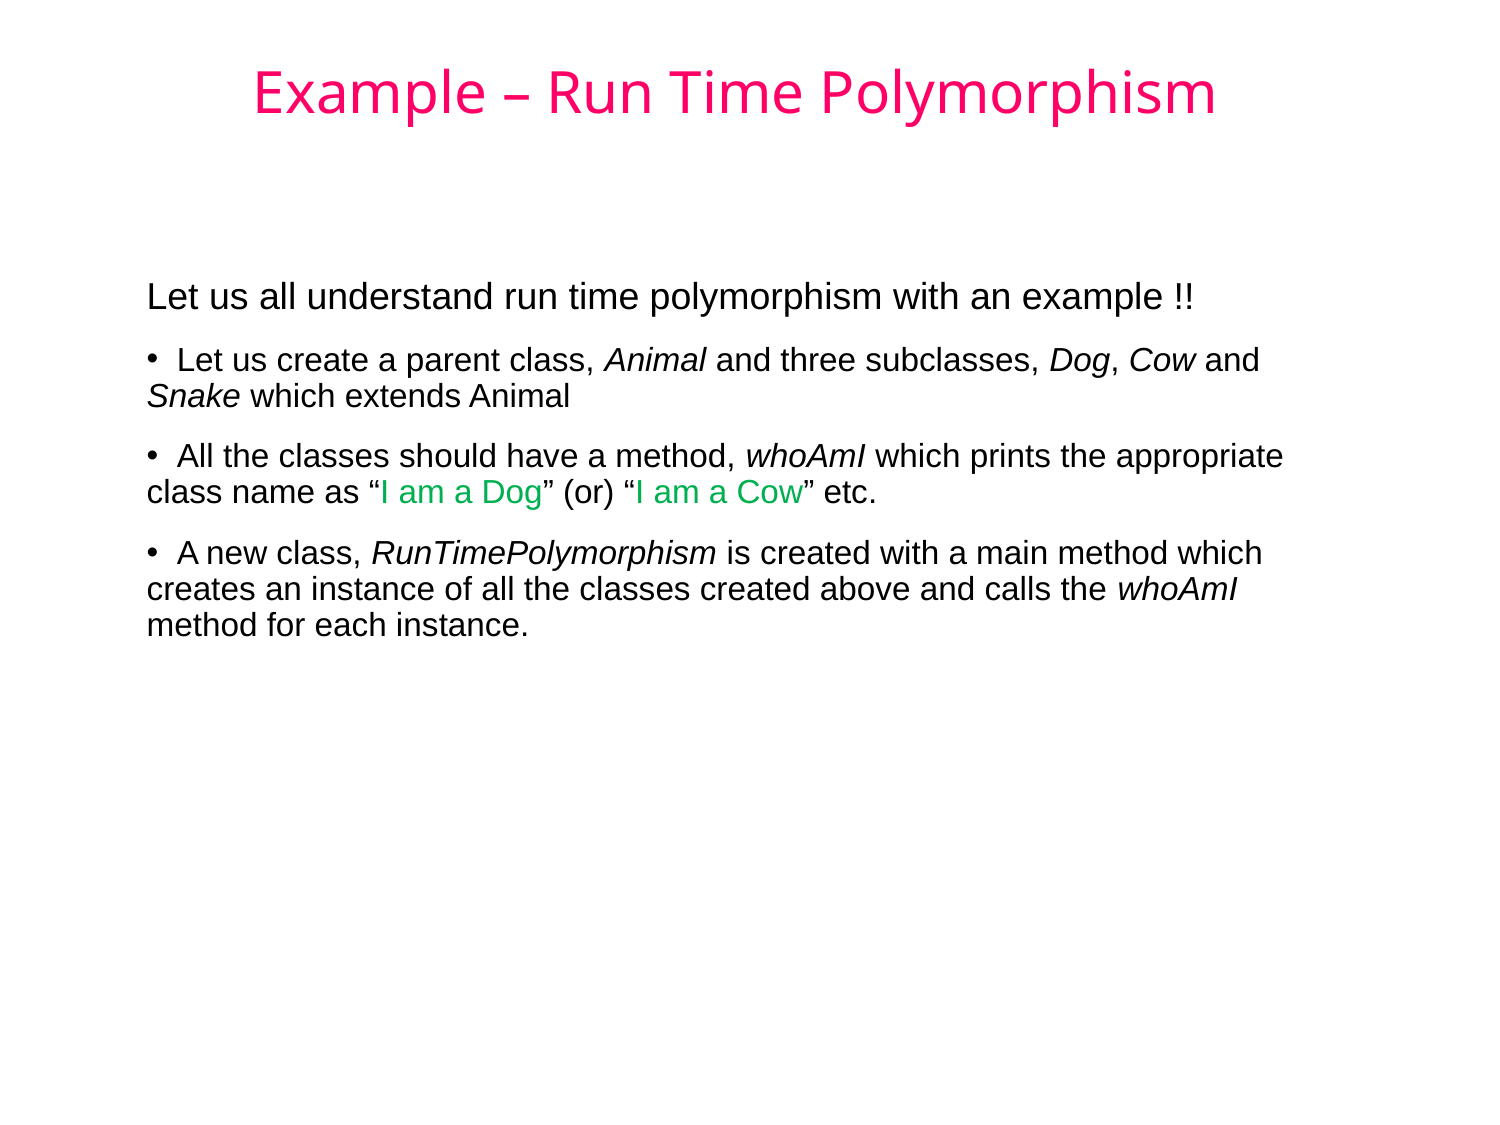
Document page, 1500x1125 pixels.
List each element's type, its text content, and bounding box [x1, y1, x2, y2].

list Let us all understand run time polymorphism with an example !! Let us create a parent class, Animal and three subclasses, Dog, Cow and Snake which extends Animal All the classes should have a method, whoAmI which prints the appropriate class name as “I am a Dog” (or) “I am a Cow” etc. A new class, RunTimePolymorphism is created with a main method which creates an instance of all the classes created above and calls the whoAmI method for each instance. [131, 269, 1373, 686]
title Example – Run Time Polymorphism [237, 2, 1500, 188]
